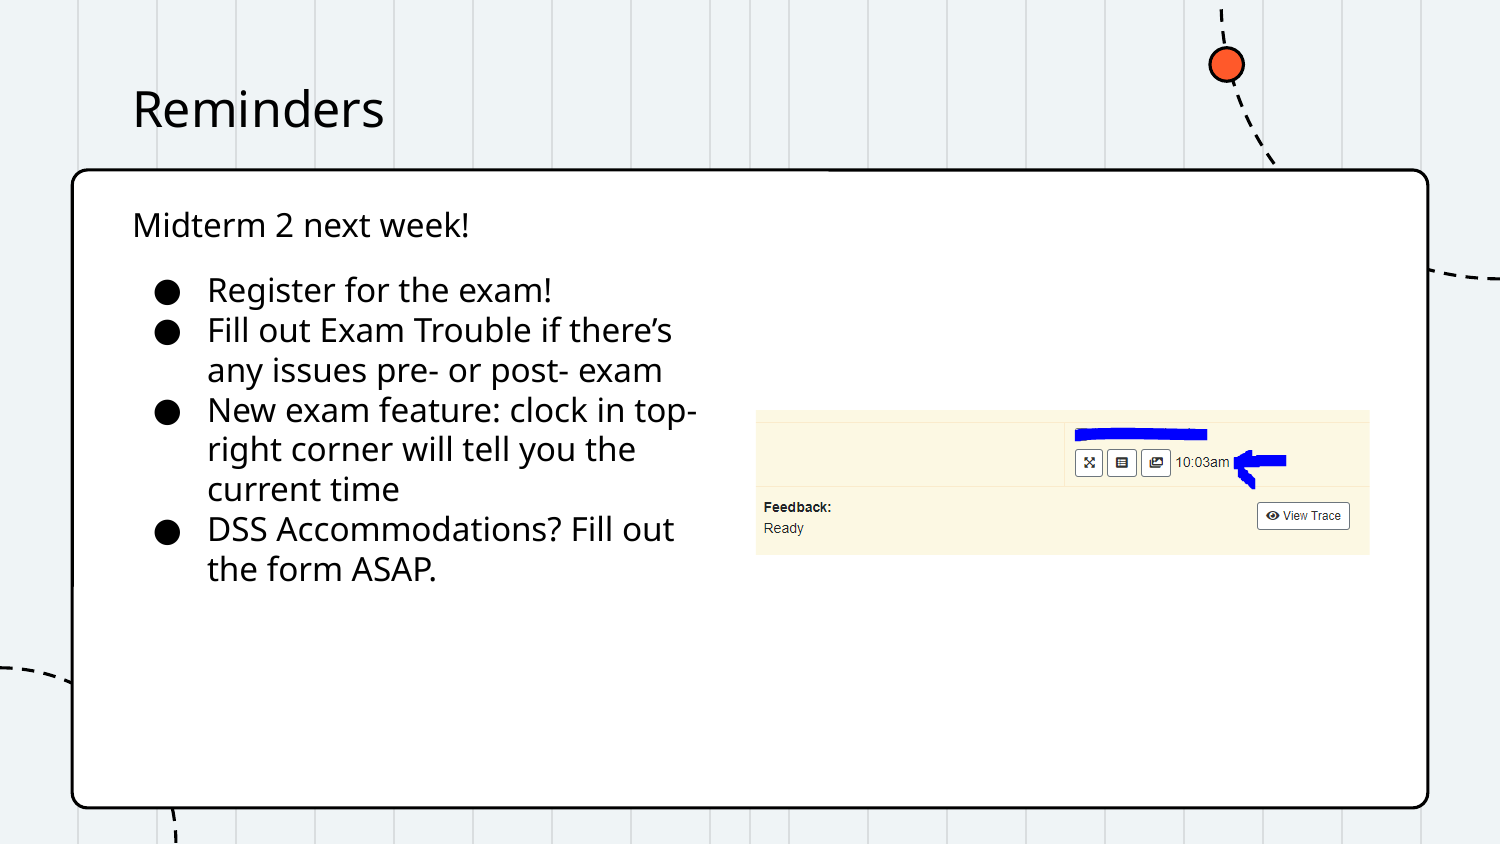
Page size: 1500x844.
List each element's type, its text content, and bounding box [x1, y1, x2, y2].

picture [755, 409, 1370, 556]
list Midterm 2 next week! Register for the exam! Fill out Exam Trouble if there’s any issues pre- or post- exam New exam feature: clock in top-right corner will tell you the current time DSS Accommodations? Fill out the form ASAP. [117, 189, 731, 750]
title Reminders [117, 62, 1383, 157]
